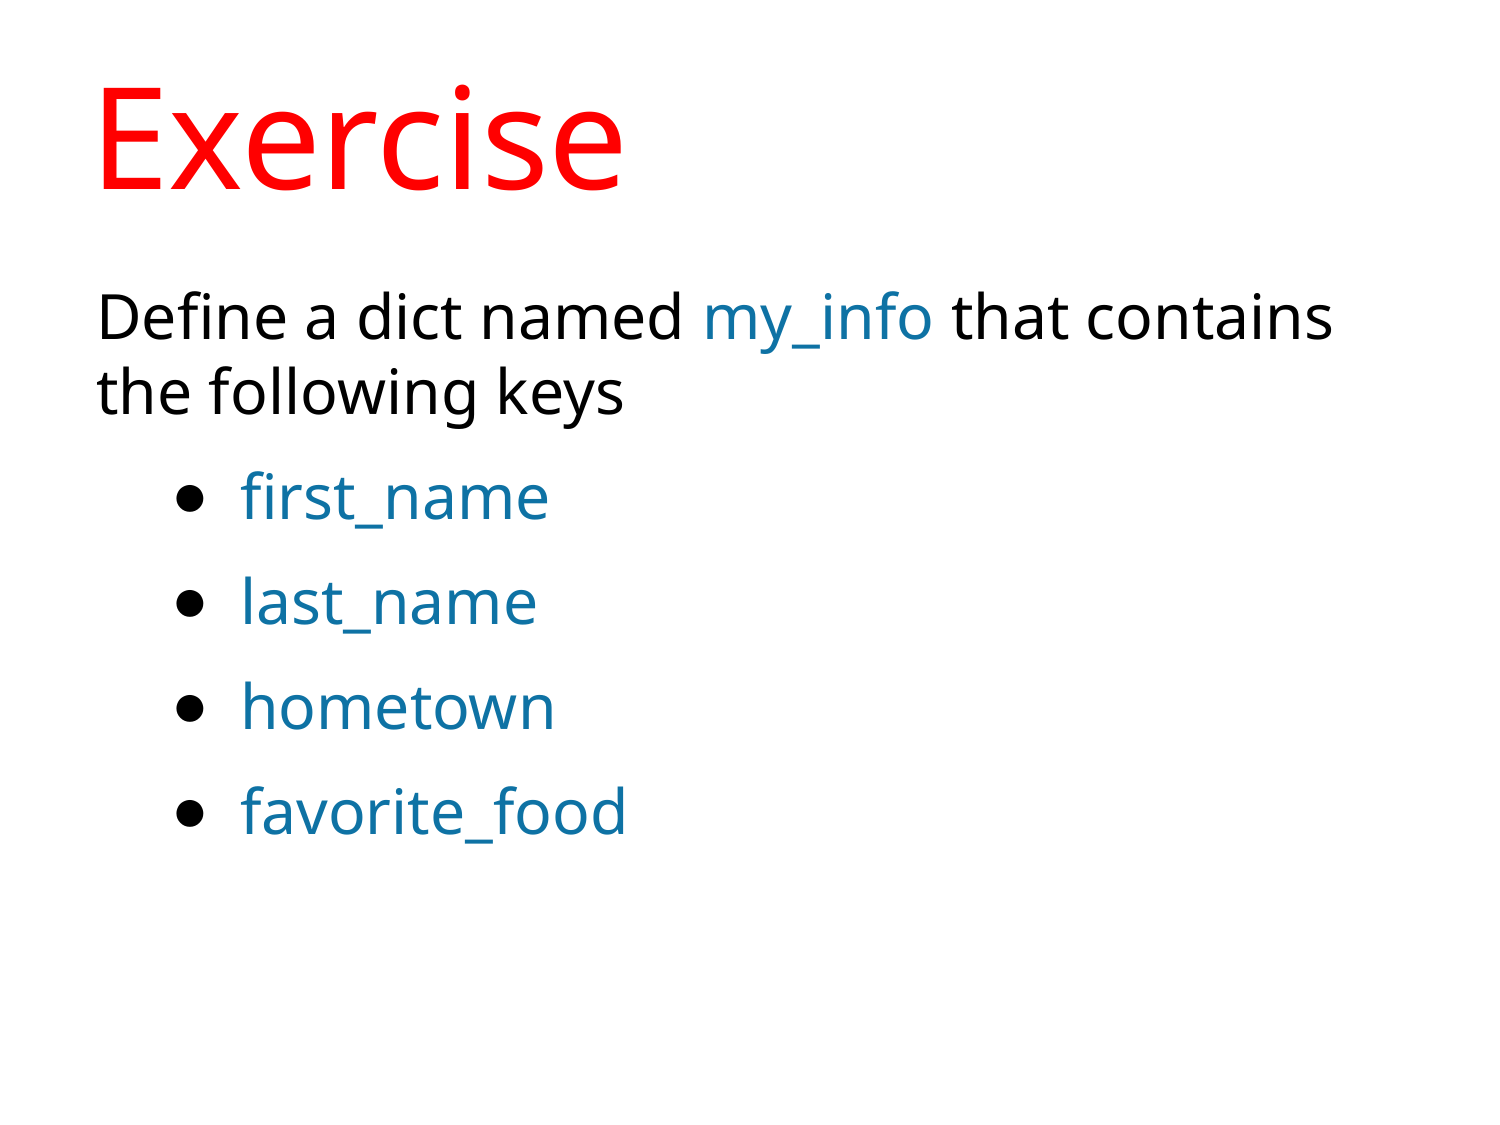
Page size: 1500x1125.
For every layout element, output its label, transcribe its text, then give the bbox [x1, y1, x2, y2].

list Define a dict named my_info that contains the following keys first_name last_name hometown favorite_food [75, 262, 1425, 1078]
title Exercise [75, 45, 1425, 233]
